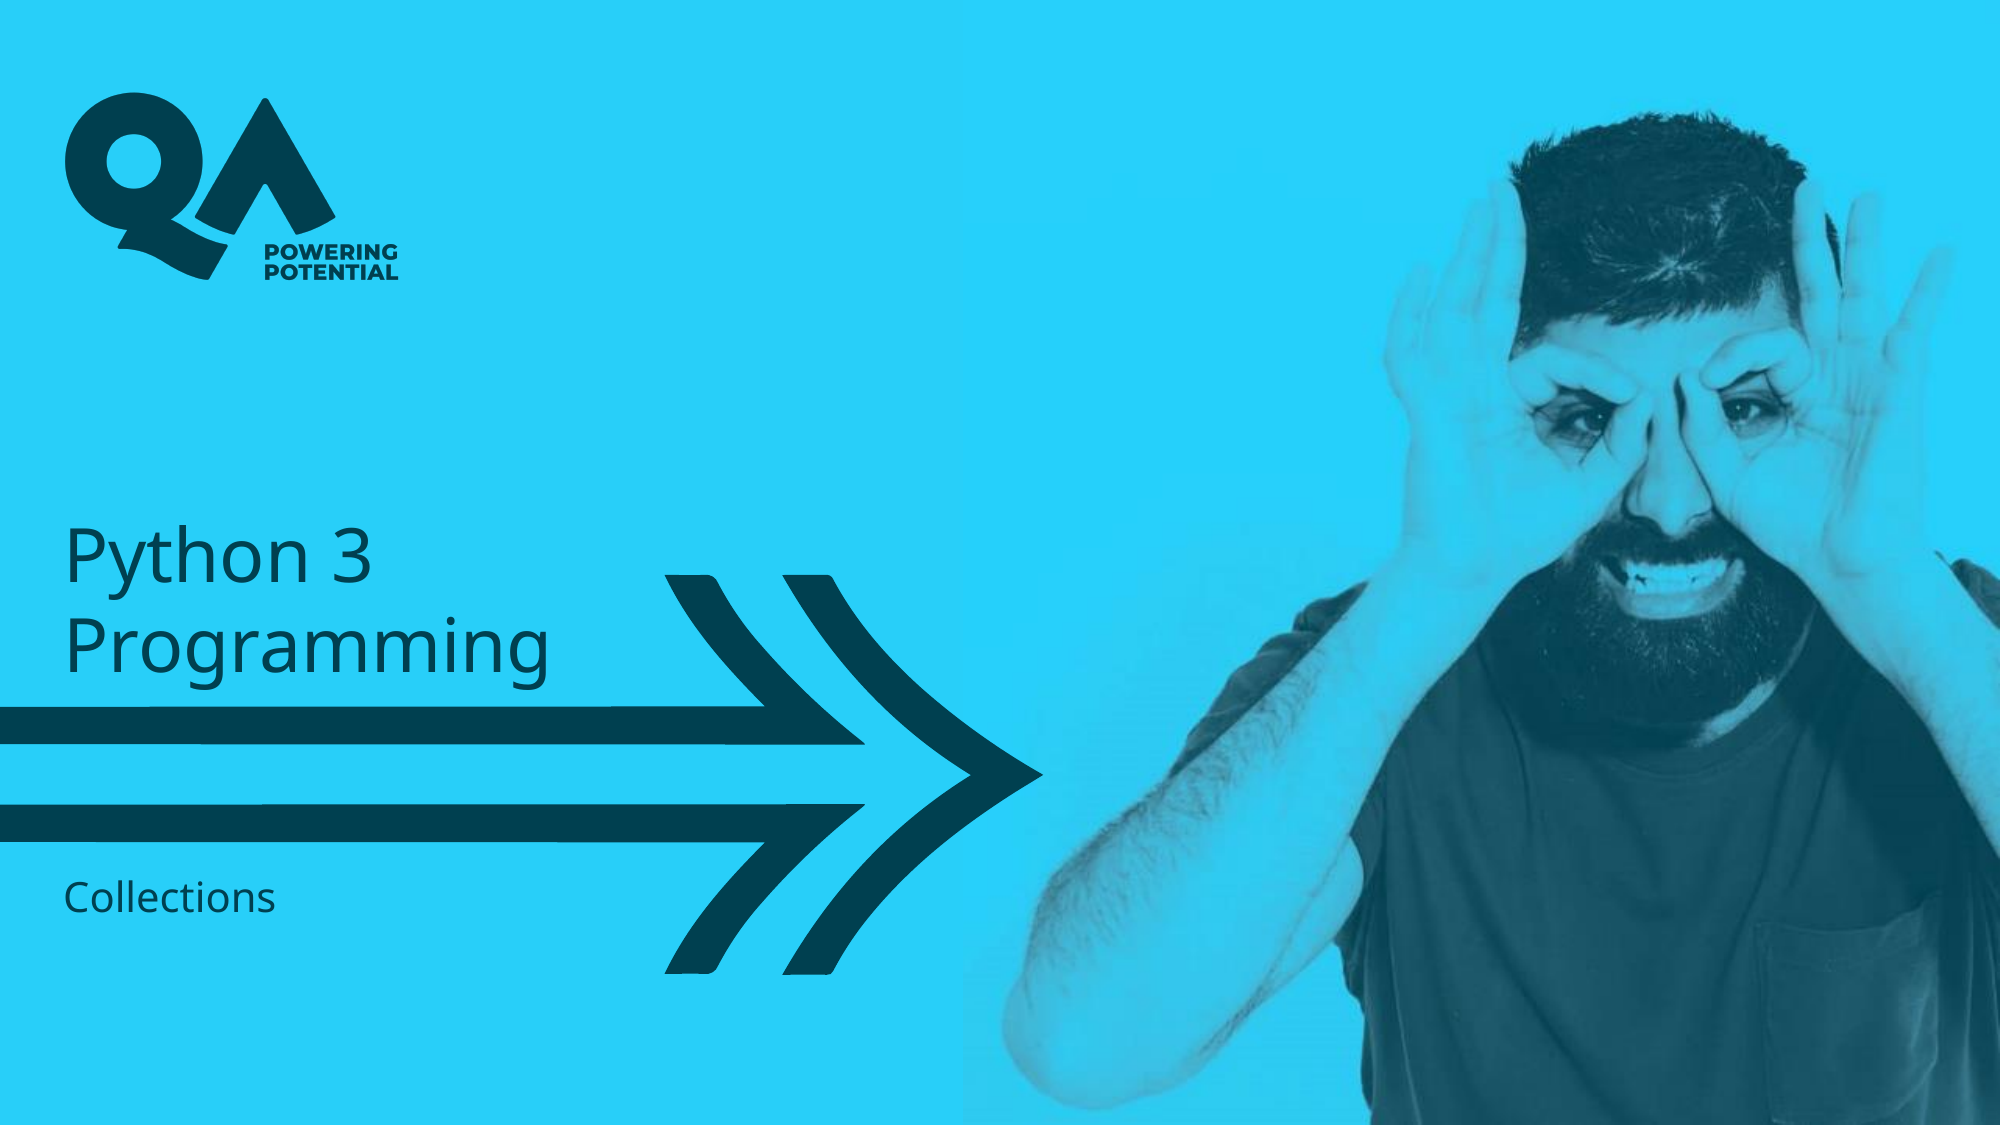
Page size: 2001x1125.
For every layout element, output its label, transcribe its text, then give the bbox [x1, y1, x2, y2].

list Collections [63, 870, 643, 1066]
picture [963, 0, 2000, 1125]
title Python 3 Programming [63, 313, 653, 688]
picture [13, 49, 447, 314]
